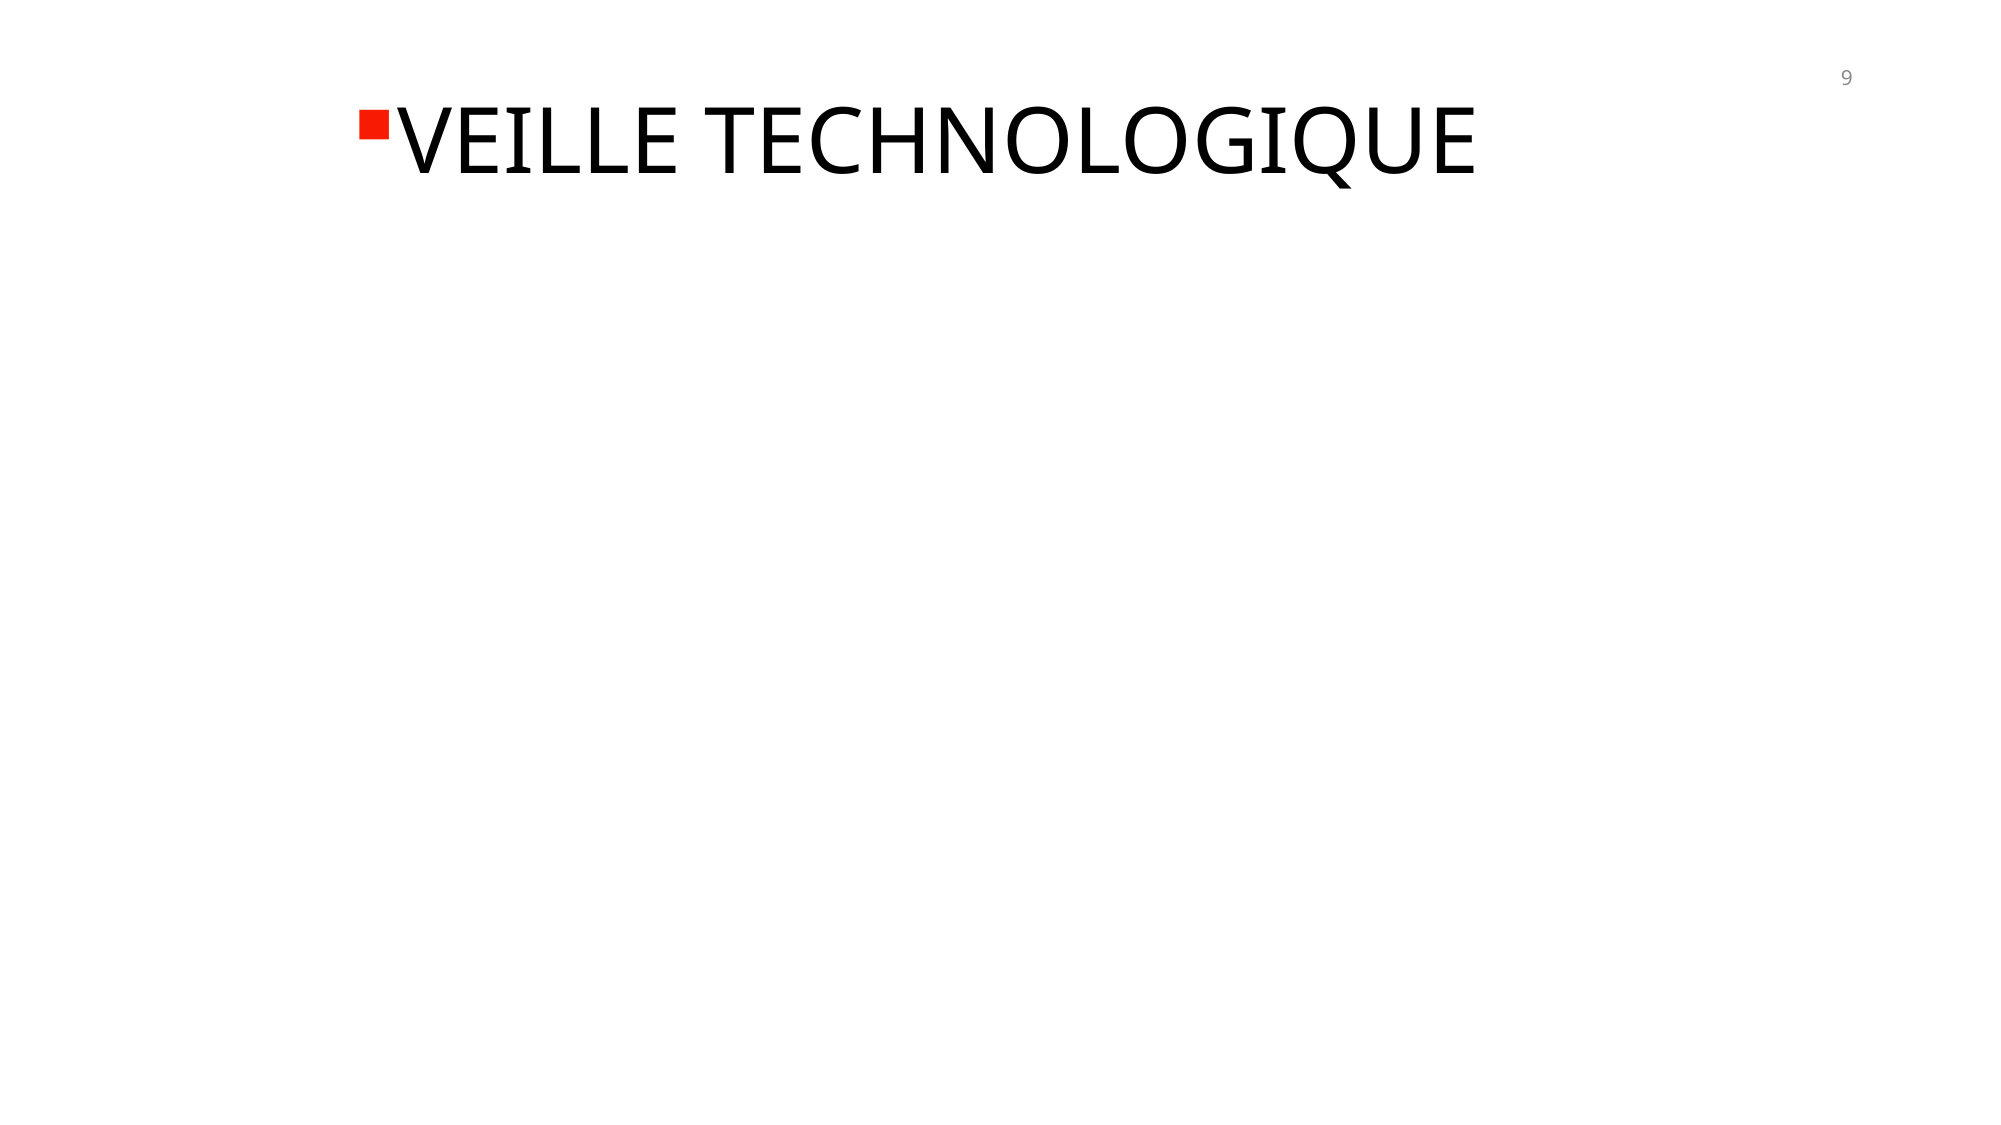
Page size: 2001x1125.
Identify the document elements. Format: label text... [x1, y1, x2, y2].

slide_number 9 [1717, 52, 1868, 105]
list VEILLE TECHNOLOGIQUE [65, 52, 1766, 615]
